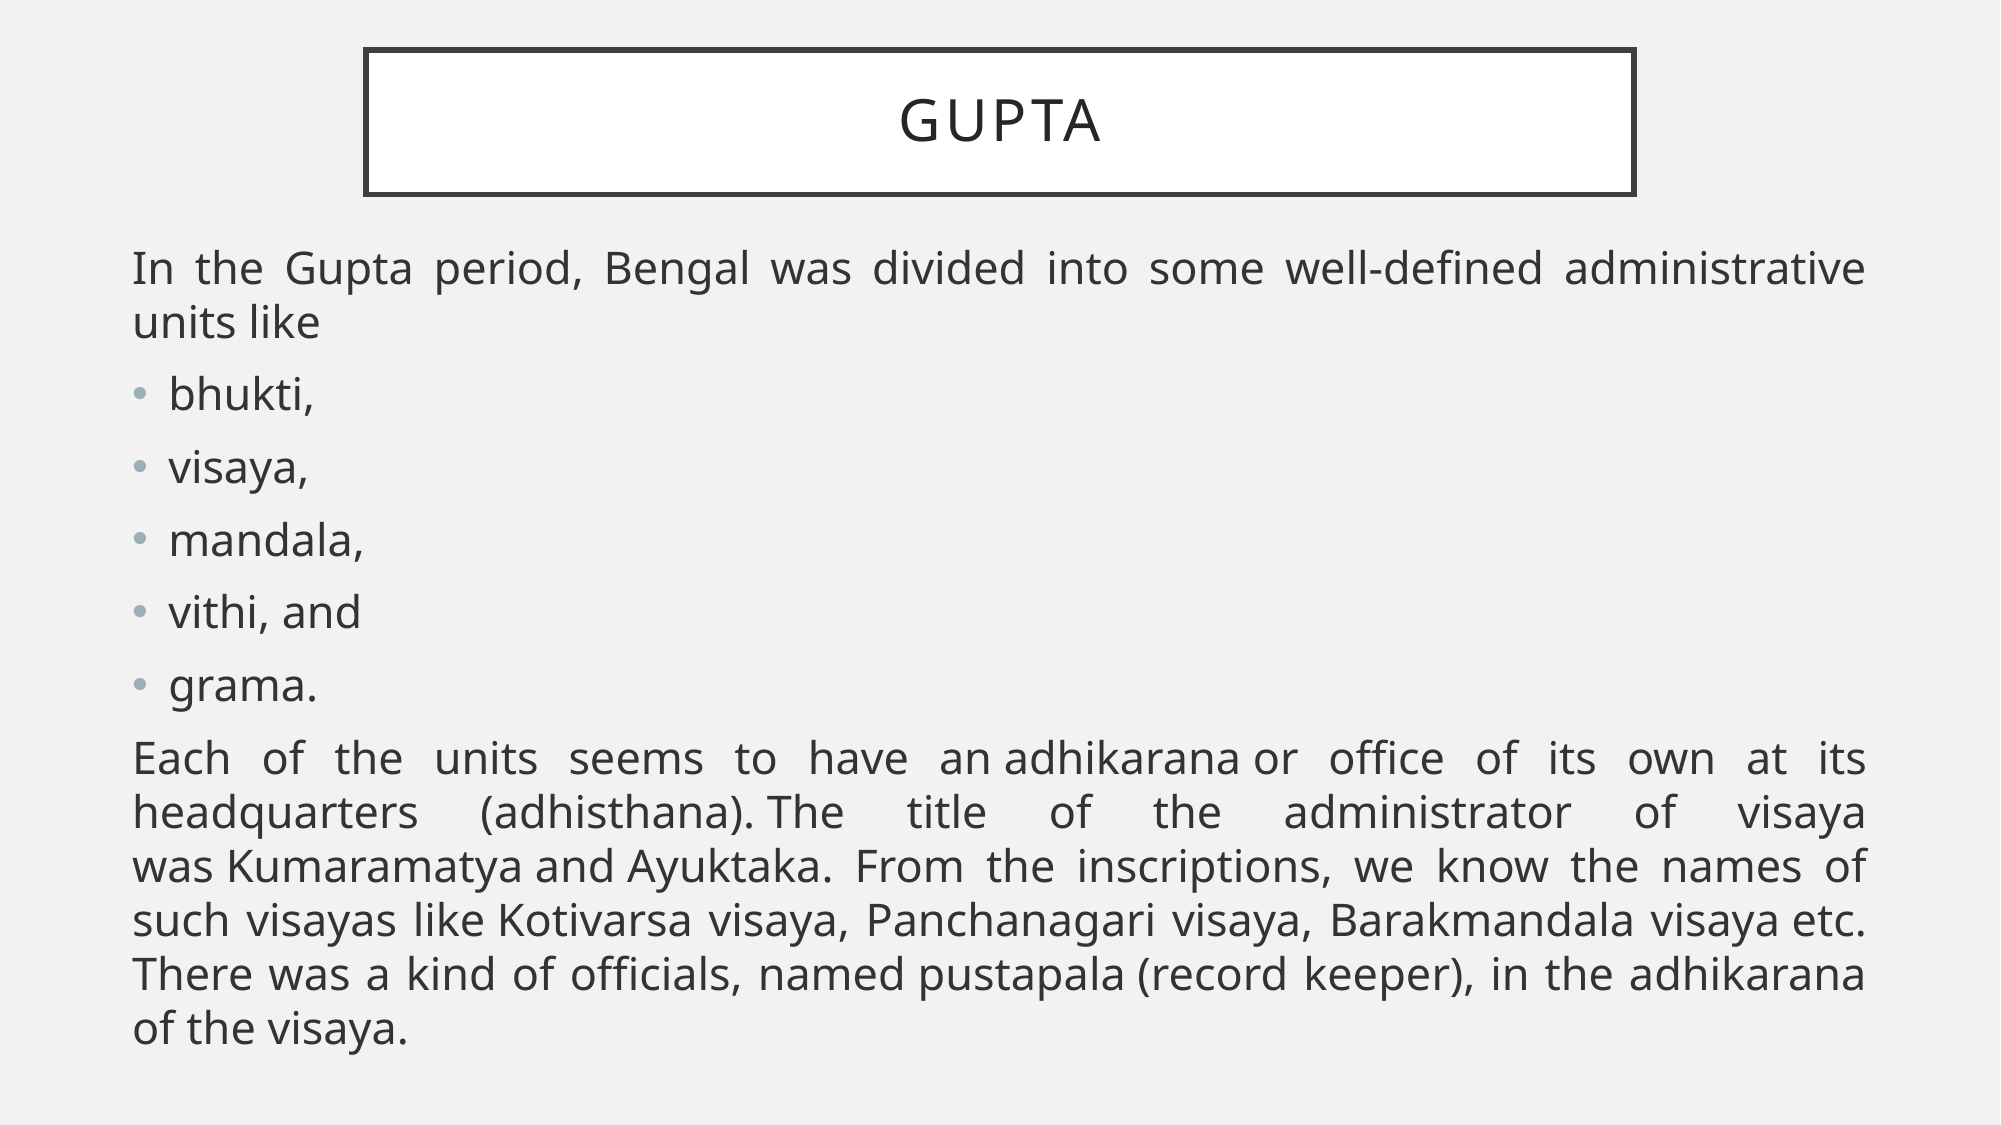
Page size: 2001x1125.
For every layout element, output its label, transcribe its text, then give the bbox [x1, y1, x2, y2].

title Gupta [363, 47, 1637, 197]
list In the Gupta period, Bengal was divided into some well-defined administrative units like bhukti, visaya, mandala, vithi, and grama. Each of the units seems to have an adhikarana or office of its own at its headquarters (adhisthana). The title of the administrator of visaya was Kumaramatya and Ayuktaka. From the inscriptions, we know the names of such visayas like Kotivarsa visaya, Panchanagari visaya, Barakmandala visaya etc. There was a kind of officials, named pustapala (record keeper), in the adhikarana of the visaya. [116, 231, 1883, 1064]
